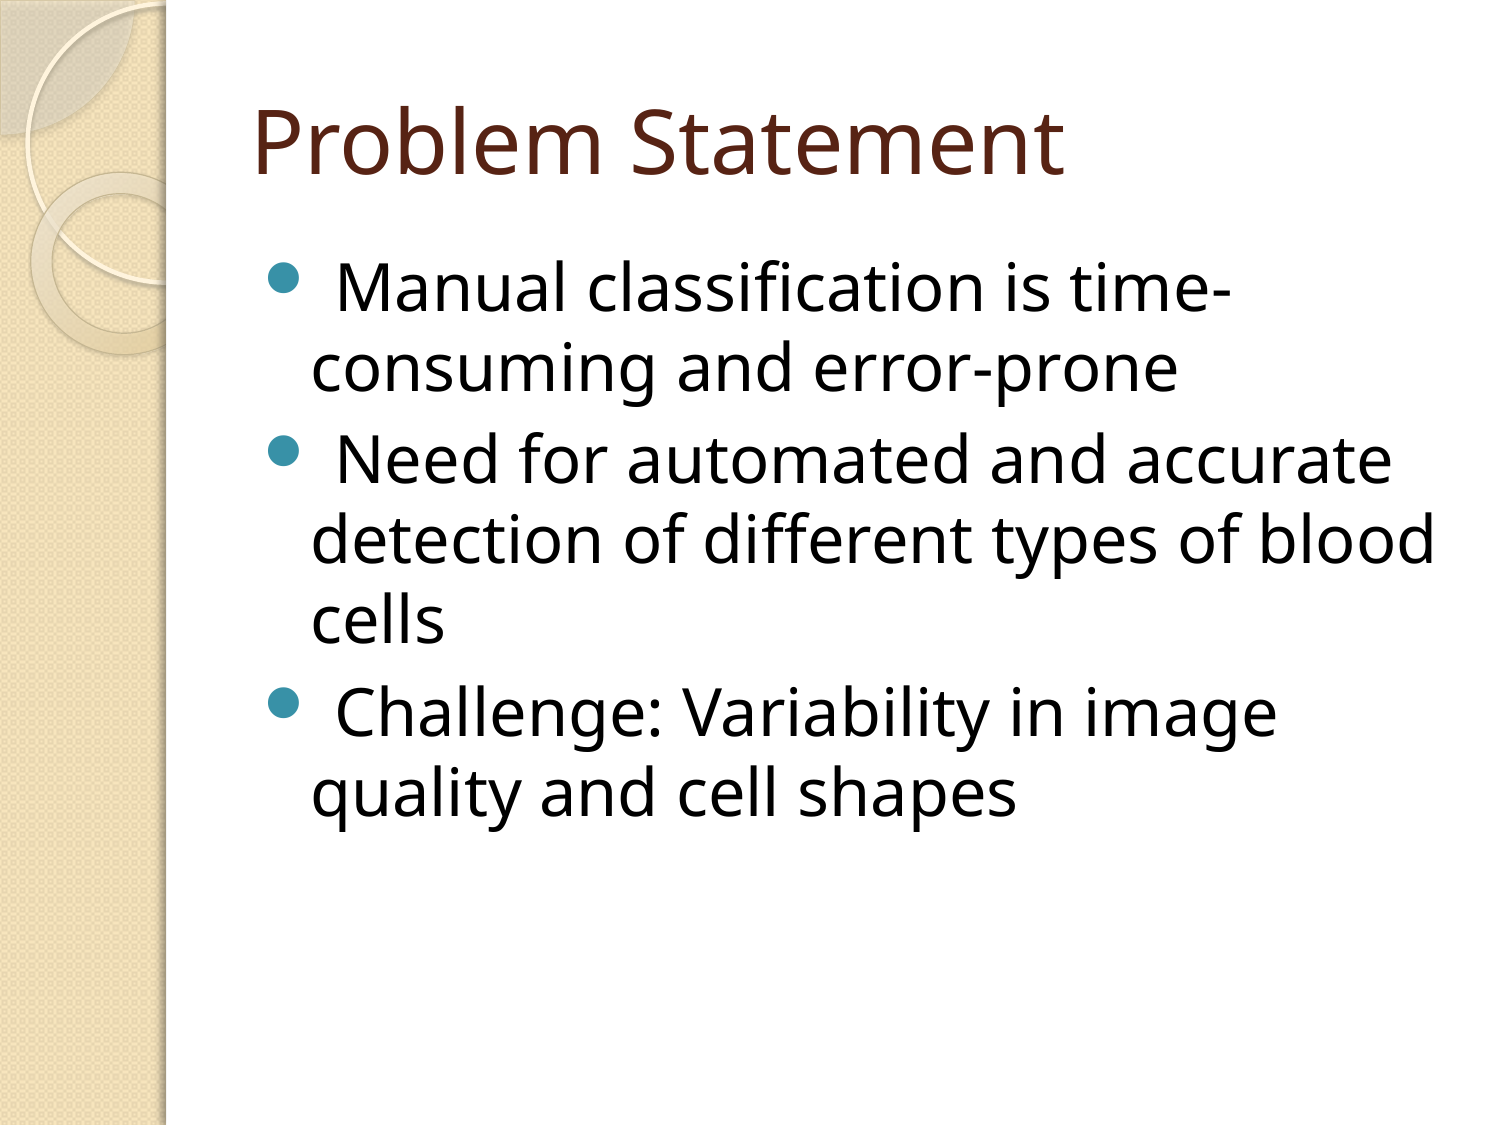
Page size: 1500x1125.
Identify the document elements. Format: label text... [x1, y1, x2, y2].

list Manual classification is time-consuming and error-prone Need for automated and accurate detection of different types of blood cells Challenge: Variability in image quality and cell shapes [235, 237, 1466, 1025]
title Problem Statement [235, 45, 1466, 233]
